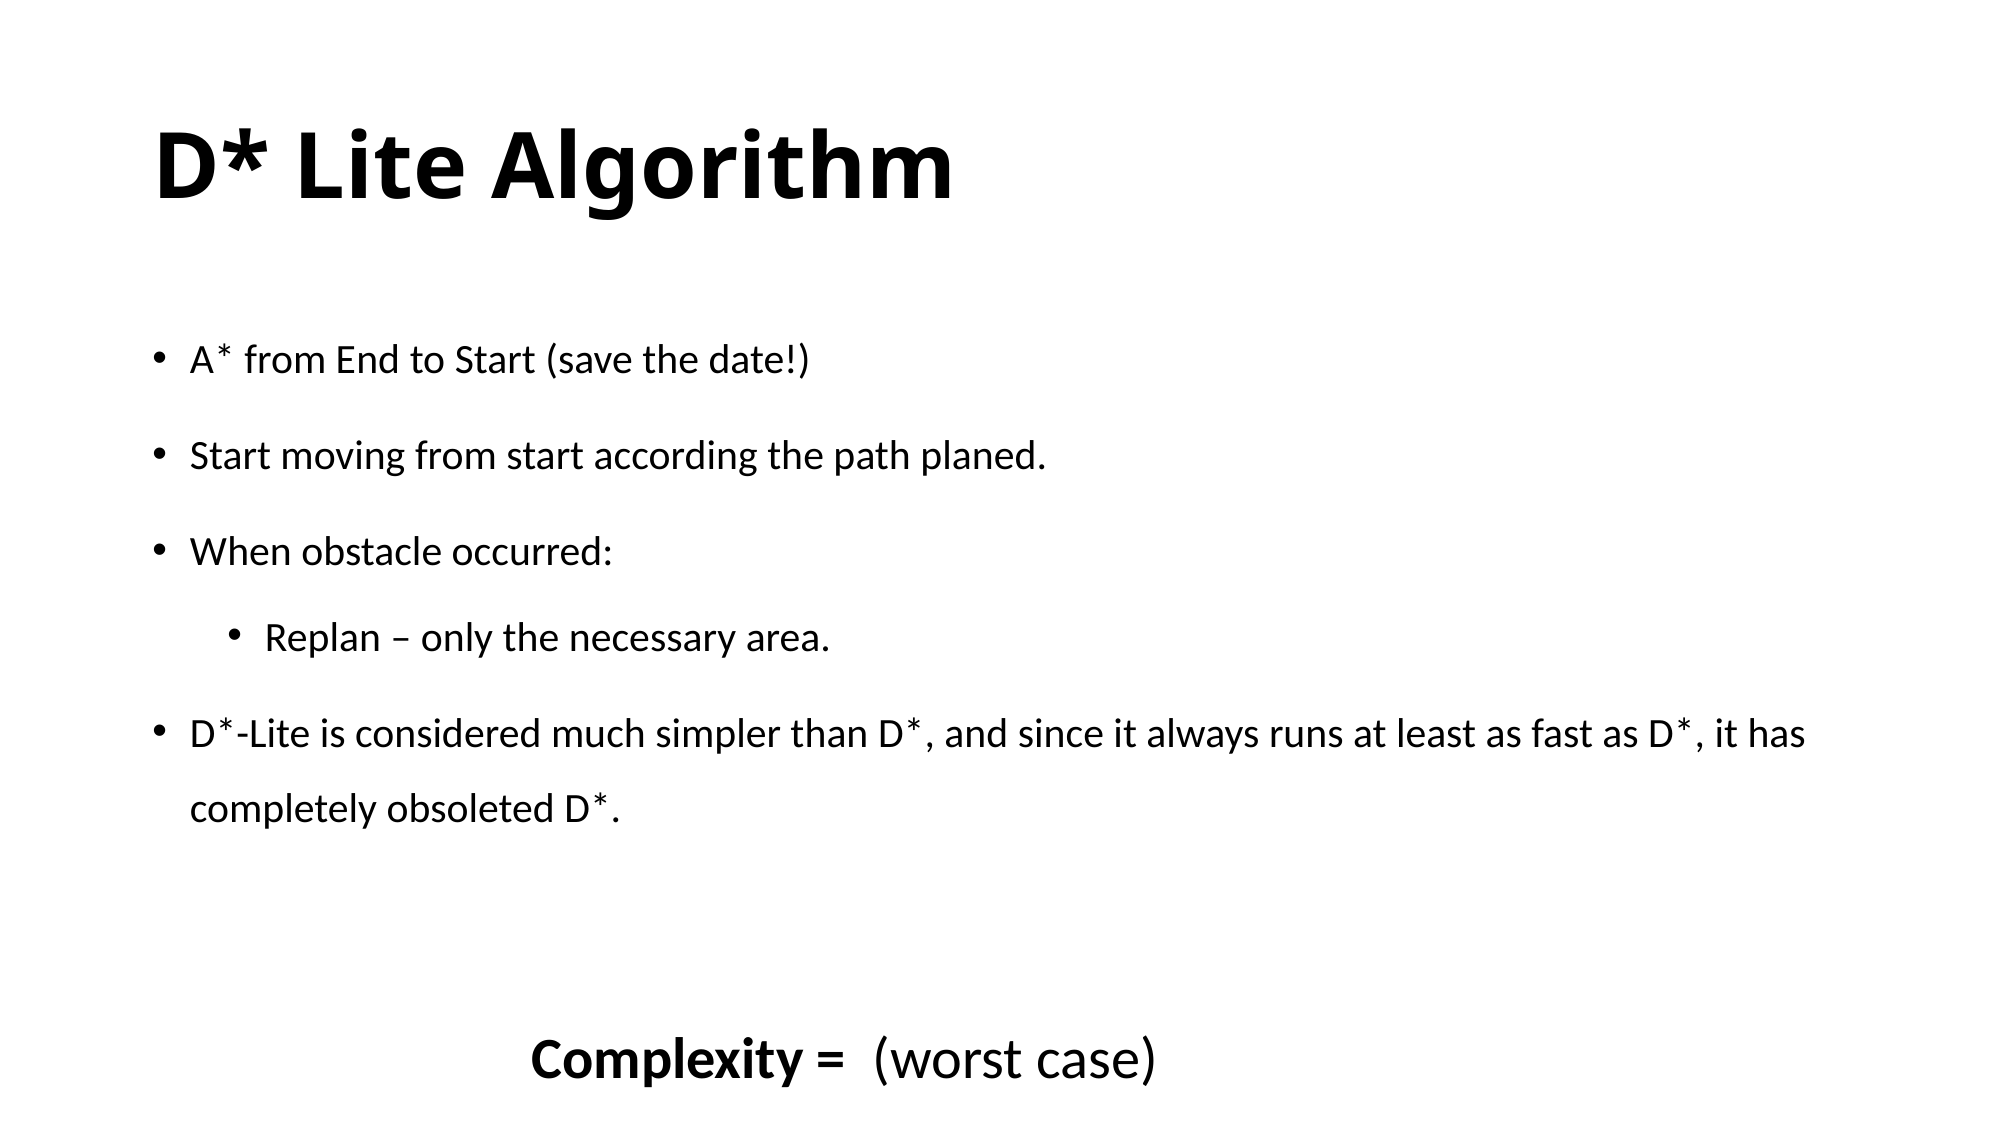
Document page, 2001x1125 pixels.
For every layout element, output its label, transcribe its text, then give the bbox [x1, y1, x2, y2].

title D* Lite Algorithm [137, 59, 1863, 278]
list A* from End to Start (save the date!) Start moving from start according the path planed. When obstacle occurred: Replan – only the necessary area. D*-Lite is considered much simpler than D*, and since it always runs at least as fast as D*, it has completely obsoleted D*. [137, 299, 1863, 1014]
